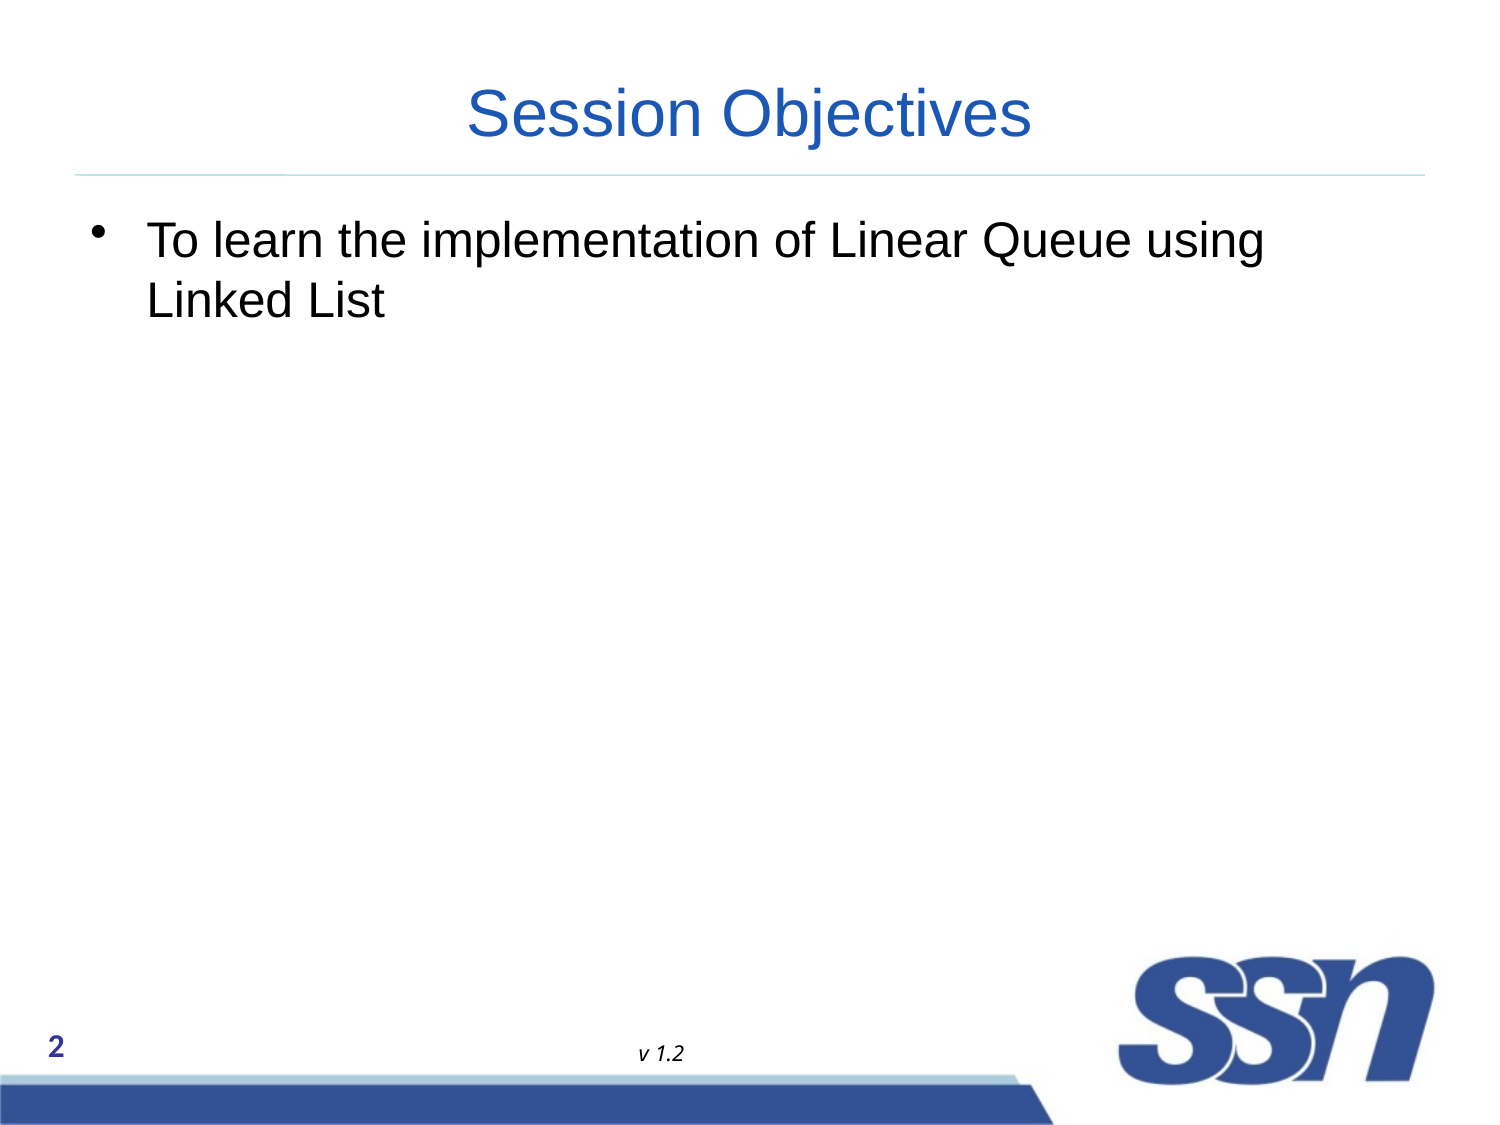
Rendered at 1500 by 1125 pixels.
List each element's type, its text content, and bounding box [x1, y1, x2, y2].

picture [0, 913, 1500, 1125]
title Session Objectives [75, 45, 1425, 175]
list To learn the implementation of Linear Queue using Linked List [75, 200, 1425, 1005]
